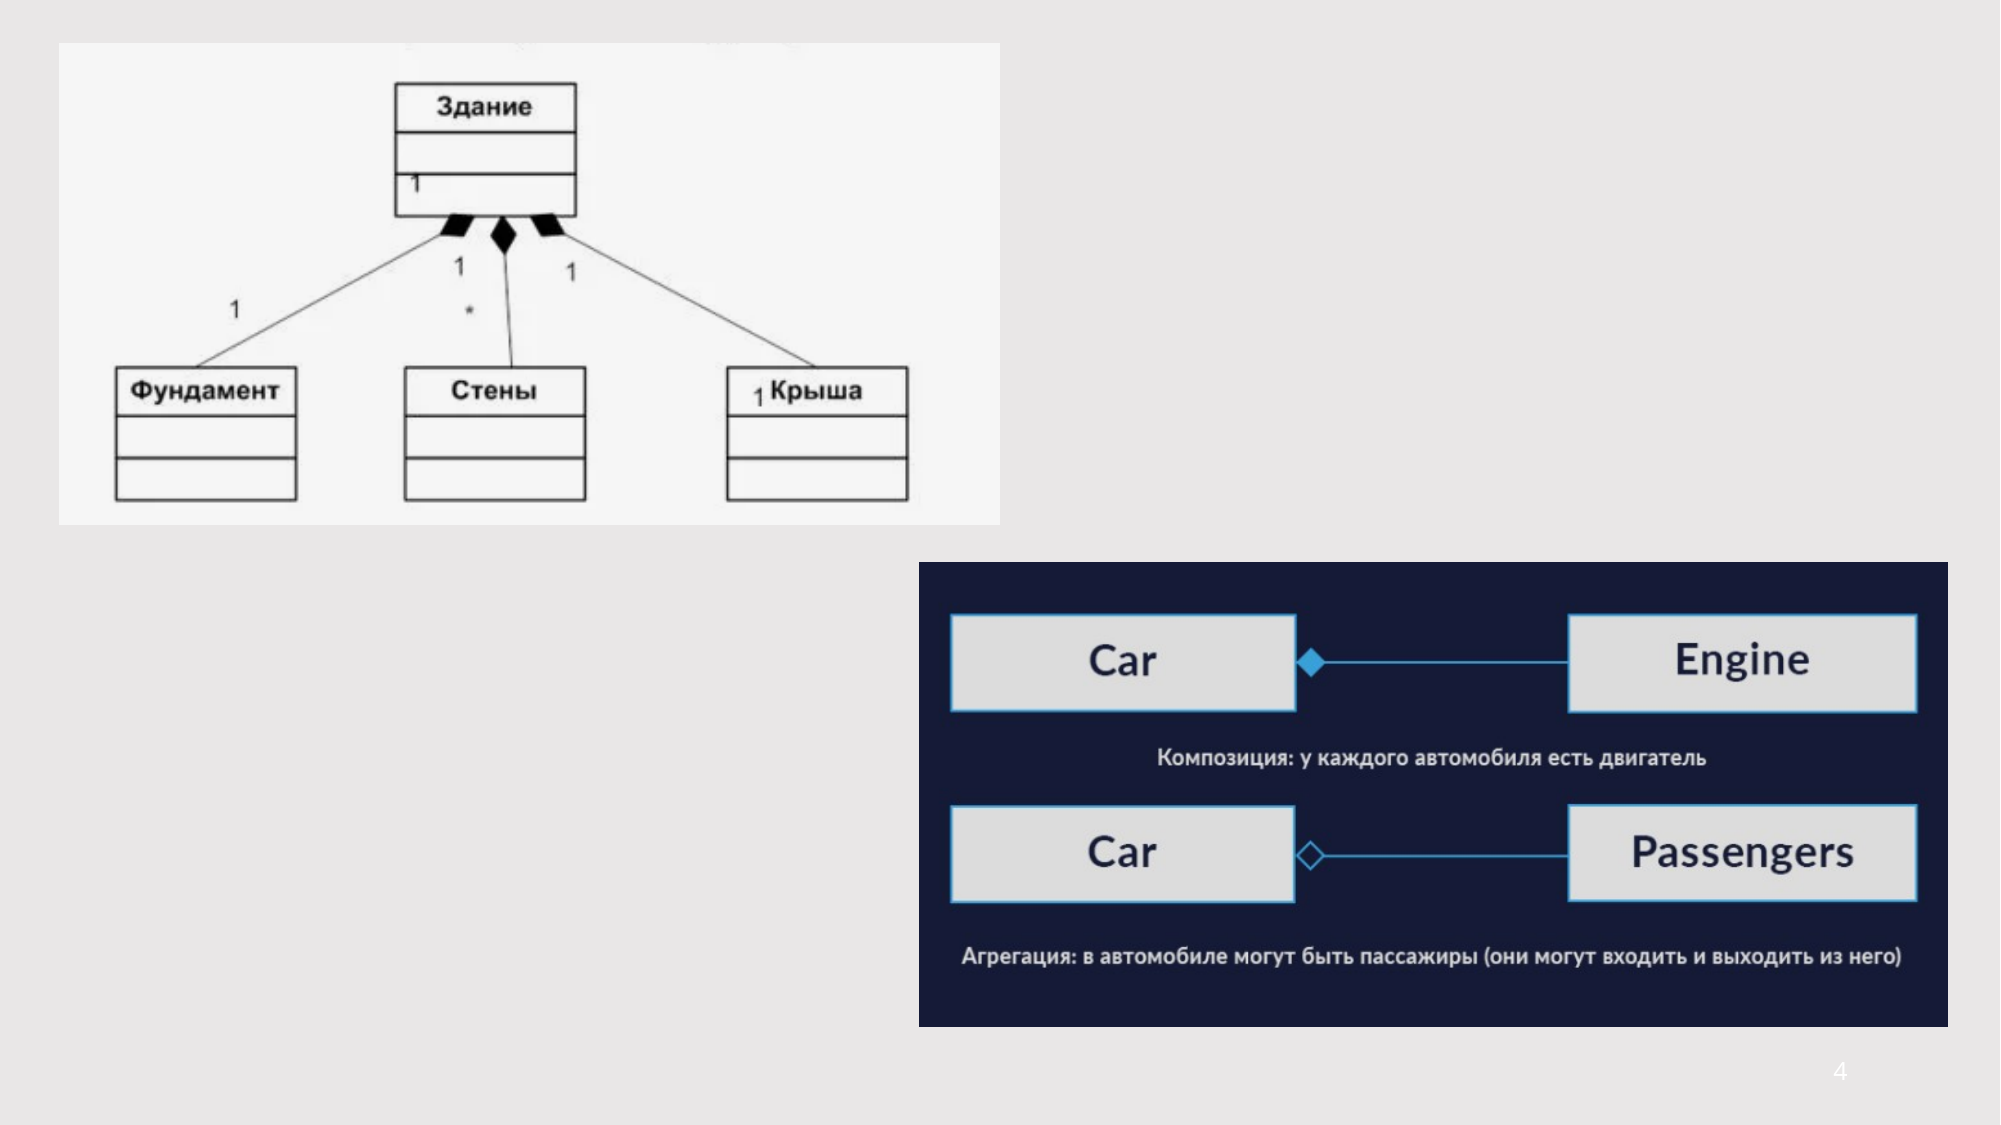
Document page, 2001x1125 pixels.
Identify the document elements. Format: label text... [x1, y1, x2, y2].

picture [918, 562, 1948, 1027]
picture [59, 43, 1000, 525]
slide_number 4 [1412, 1042, 1863, 1103]
